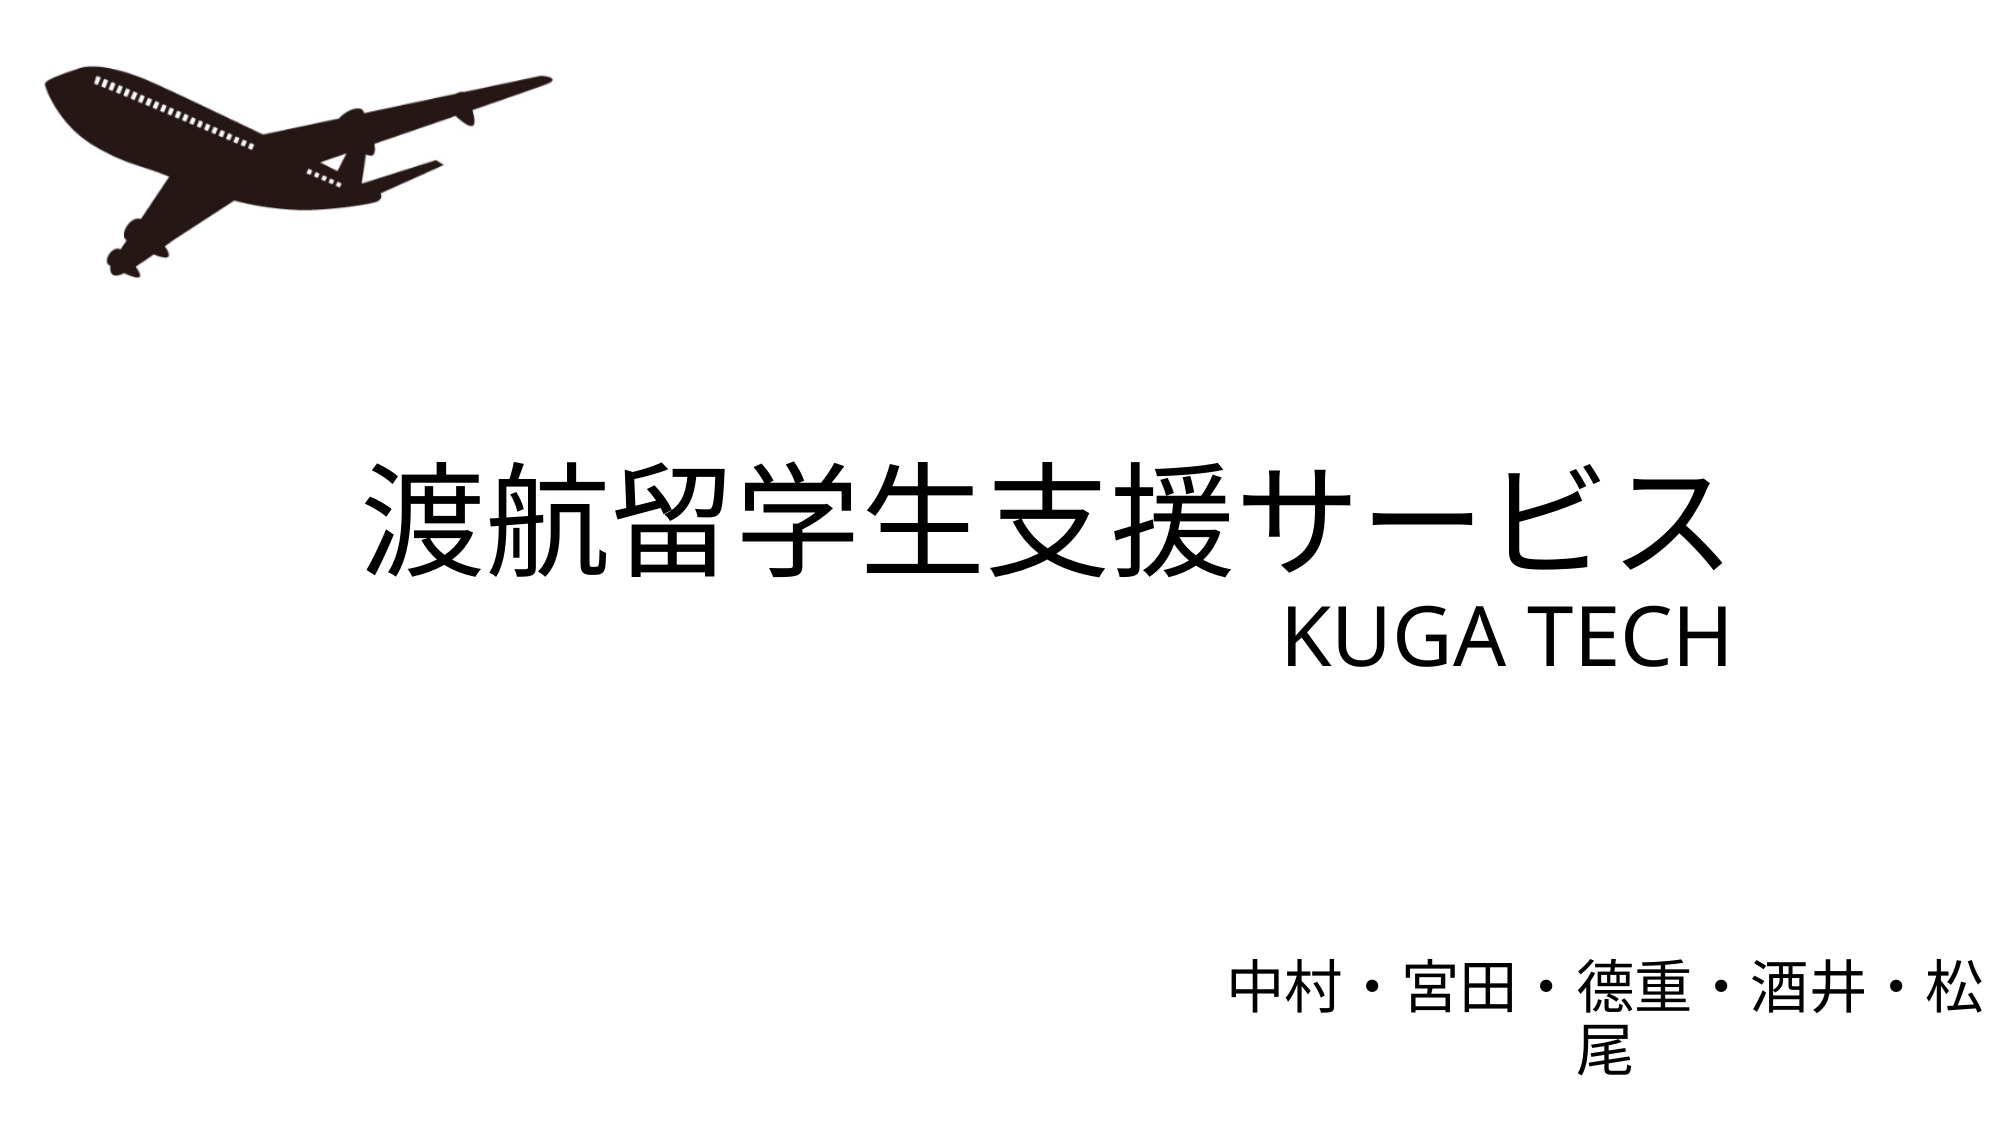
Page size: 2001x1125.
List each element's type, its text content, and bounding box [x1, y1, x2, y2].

title 渡航留学生支援サービス KUGA TECH [249, 300, 1750, 692]
picture [21, 0, 585, 314]
subtitle 中村・宮田・德重・酒井・松尾 [1210, 950, 2000, 1027]
